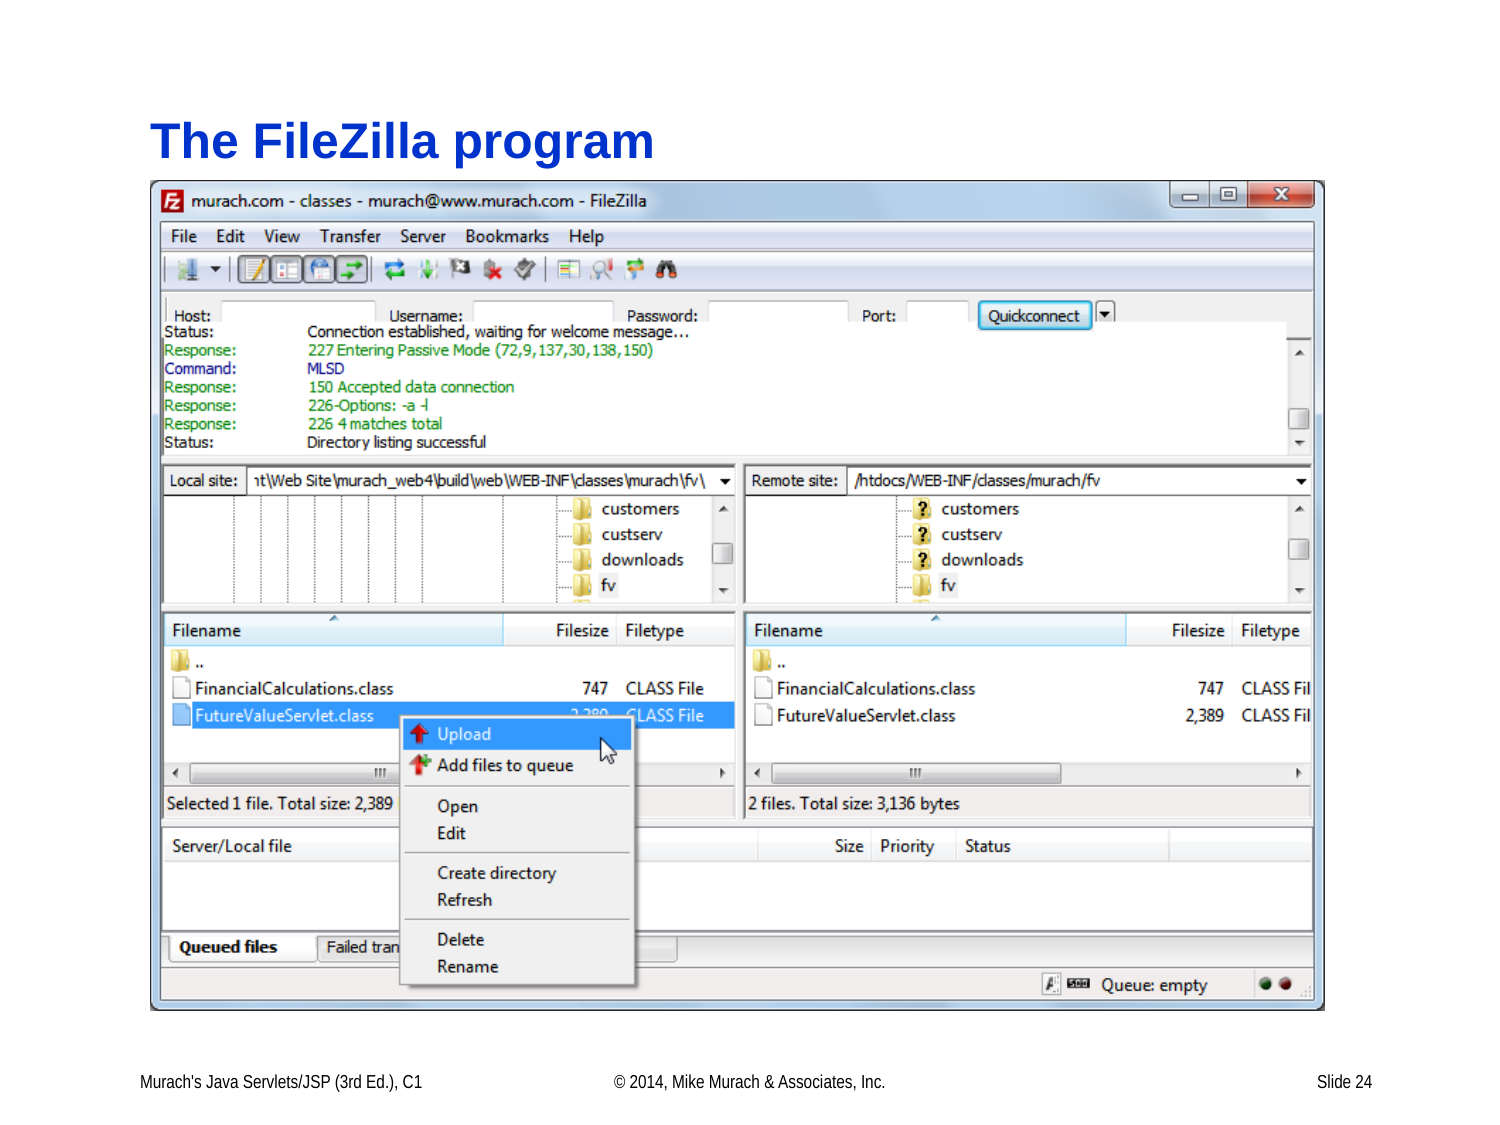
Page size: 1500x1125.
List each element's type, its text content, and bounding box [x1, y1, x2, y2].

slide_number Slide 24 [1074, 1025, 1388, 1100]
picture [149, 180, 1326, 1012]
footer © 2014, Mike Murach & Associates, Inc. [474, 1025, 1025, 1100]
slide_number Murach's Java Servlets/JSP (3rd Ed.), C1 [125, 1025, 474, 1100]
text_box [149, 112, 1348, 183]
